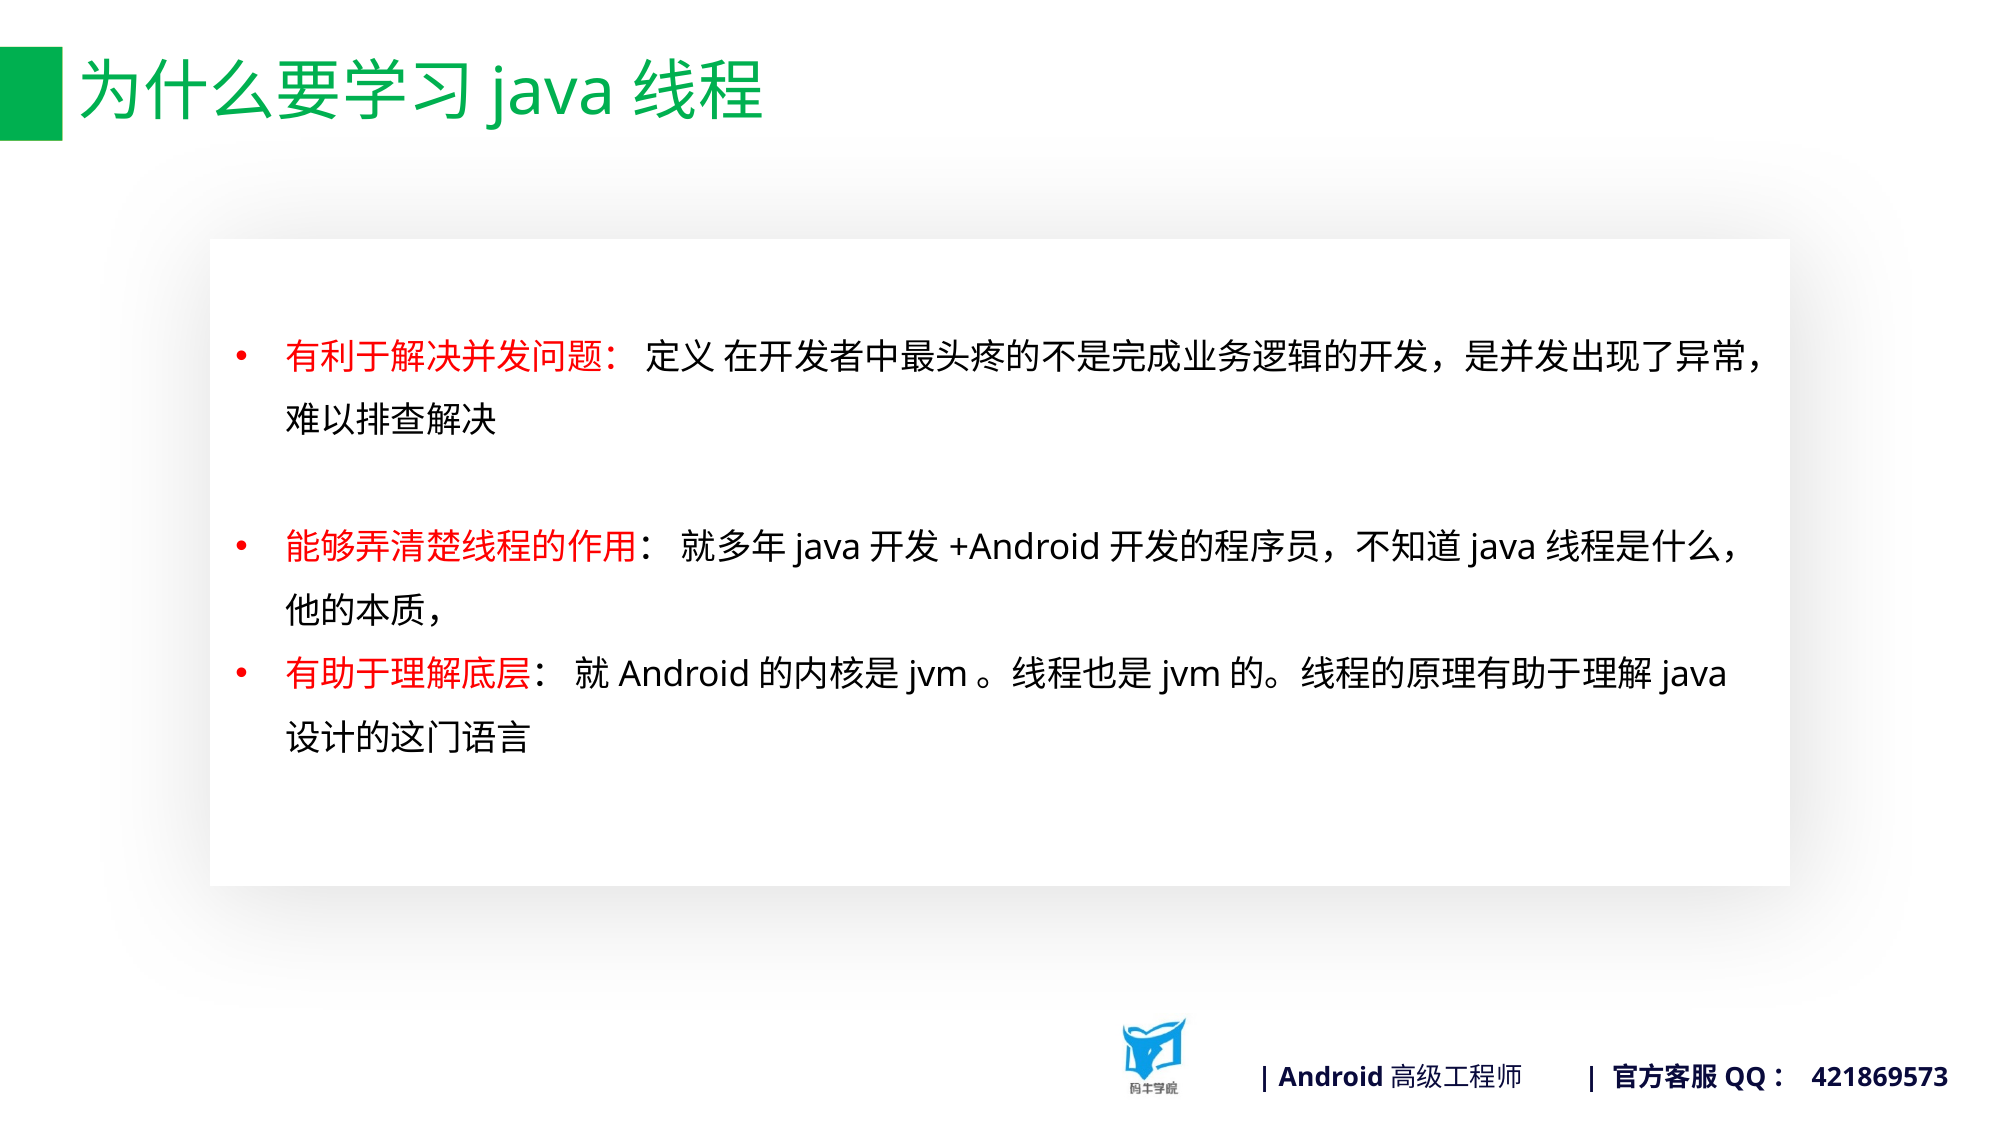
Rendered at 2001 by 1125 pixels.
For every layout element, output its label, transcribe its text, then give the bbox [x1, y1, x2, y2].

picture [1111, 1013, 1197, 1100]
title 为什么要学习java线程 [62, 45, 1938, 141]
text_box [210, 239, 1789, 886]
